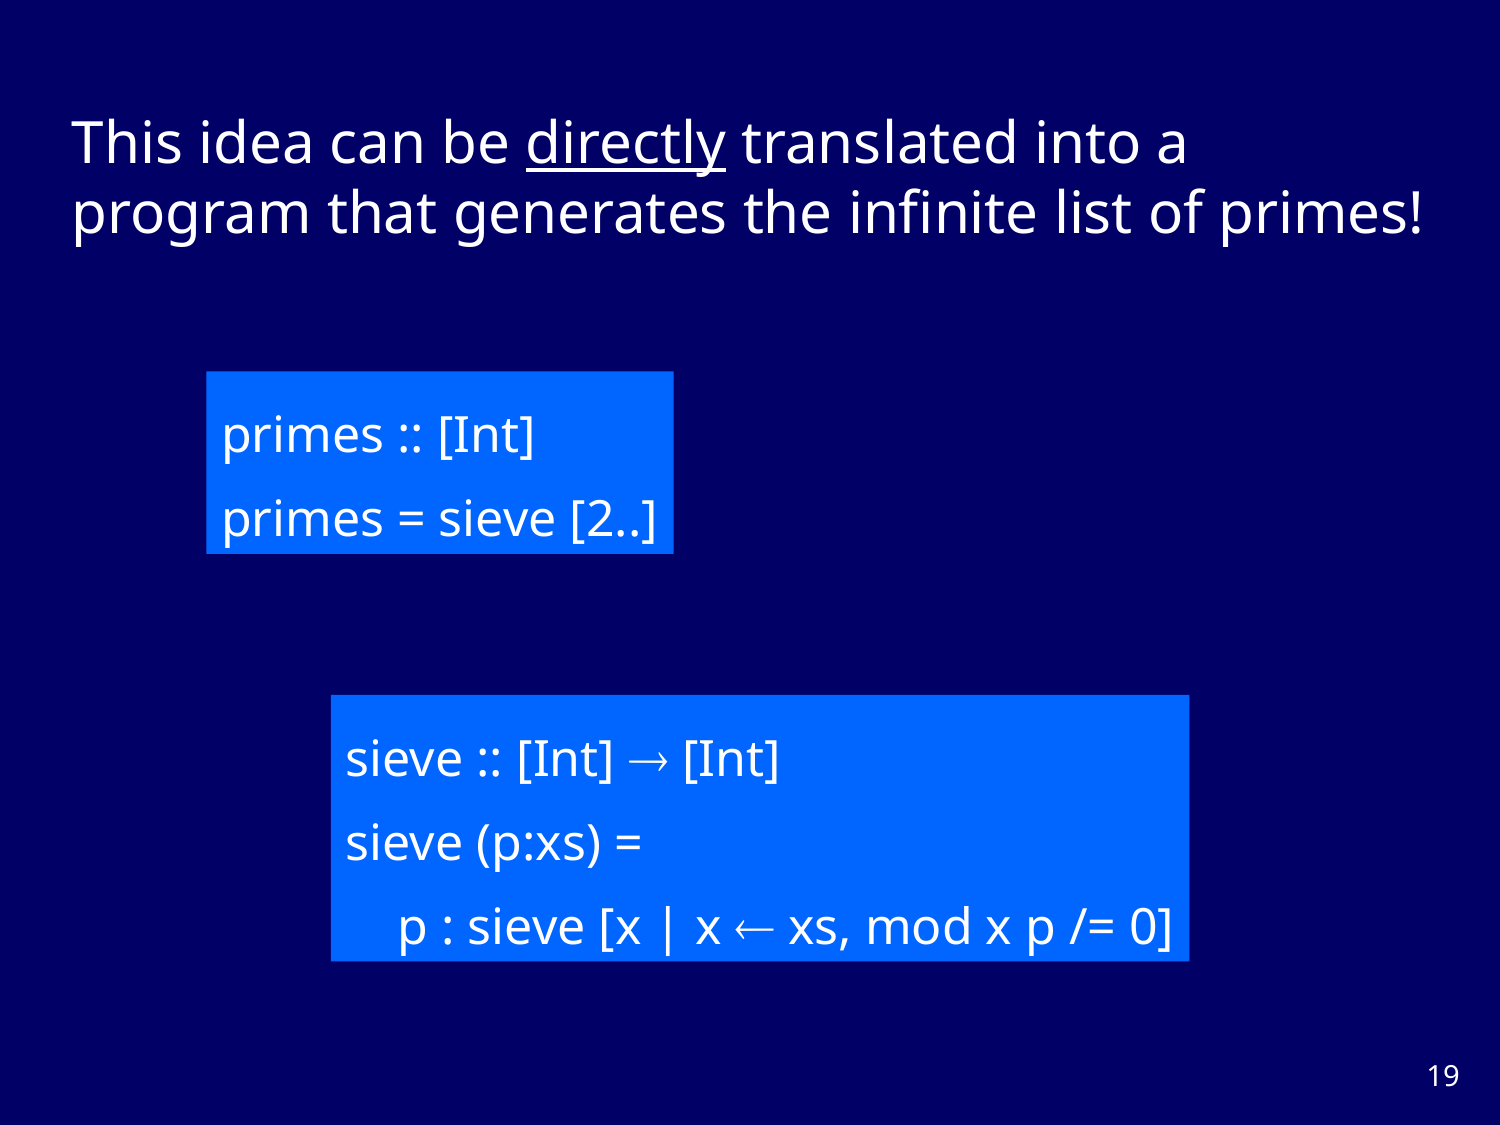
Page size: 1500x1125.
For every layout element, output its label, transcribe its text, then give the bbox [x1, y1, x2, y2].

text_box primes :: [Int] primes = sieve [2..] [206, 371, 674, 554]
text_box sieve :: [Int]  [Int] sieve (p:xs) = p : sieve [x | x  xs, mod x p /= 0] [330, 694, 1190, 962]
text_box This idea can be directly translated into a program that generates the infinite list of primes! [57, 97, 1443, 253]
slide_number 18 [1374, 1049, 1476, 1101]
